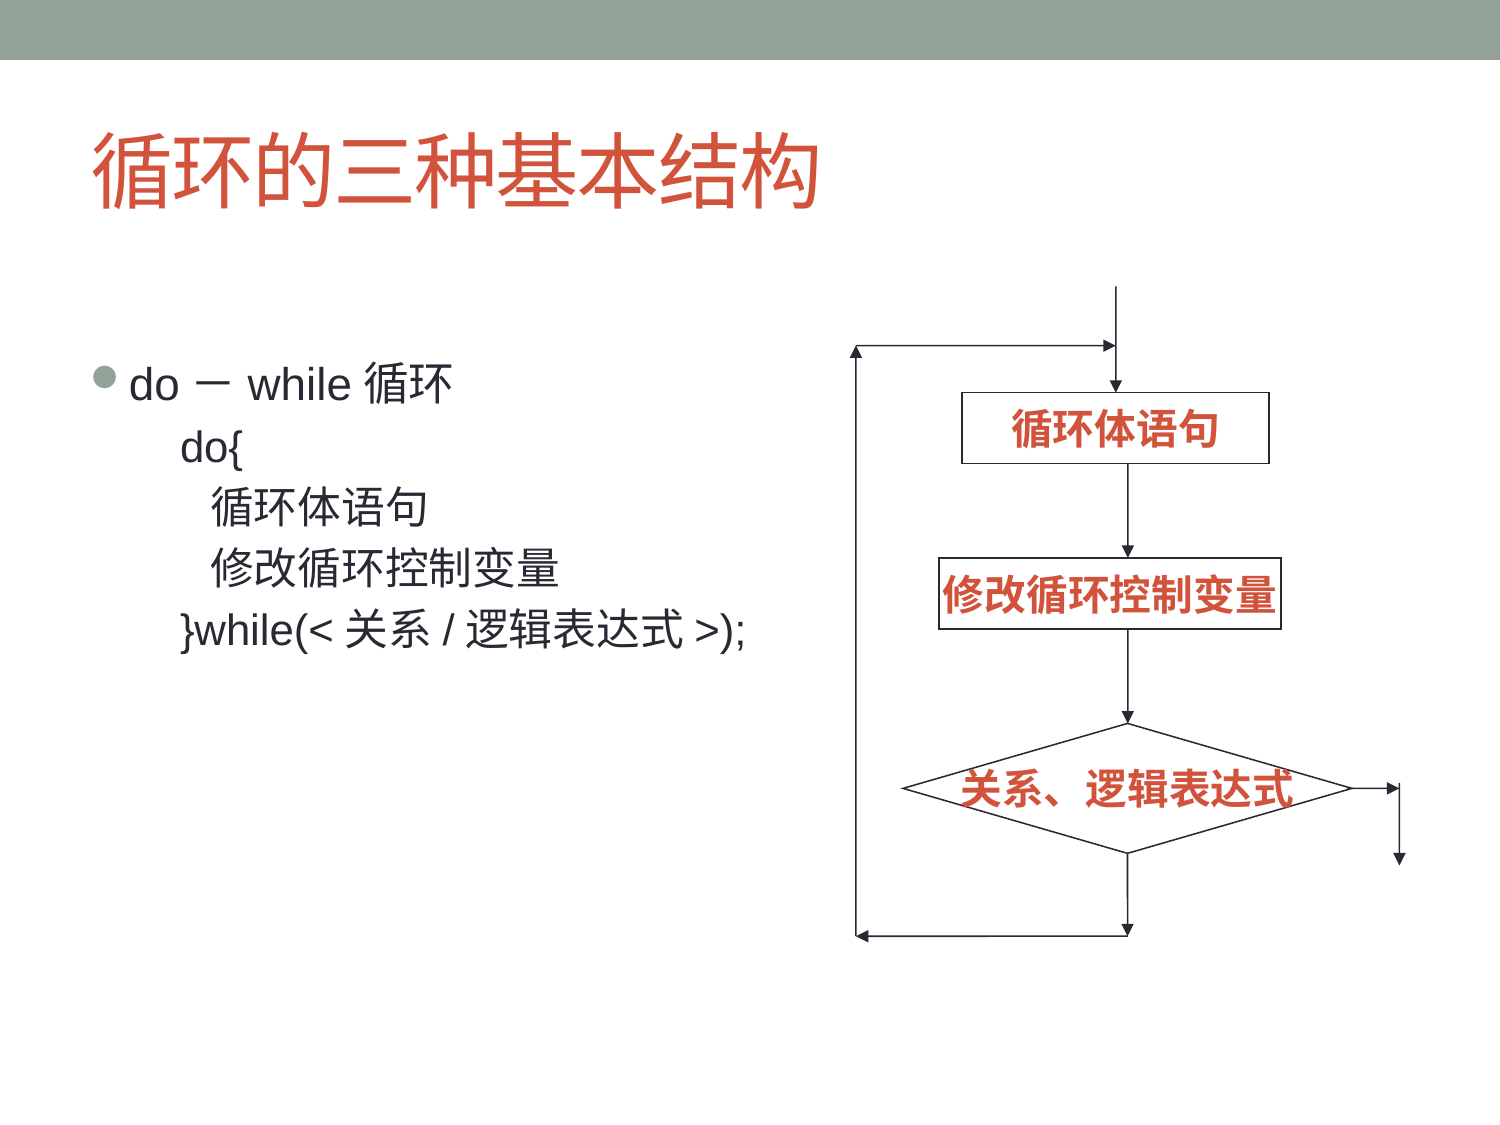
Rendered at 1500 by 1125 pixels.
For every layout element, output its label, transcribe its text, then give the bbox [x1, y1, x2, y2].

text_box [855, 286, 1400, 937]
list do－while循环 do{ 循环体语句 修改循环控制变量 }while(<关系/逻辑表达式>); [75, 347, 852, 883]
title 循环的三种基本结构 [75, 87, 1425, 250]
